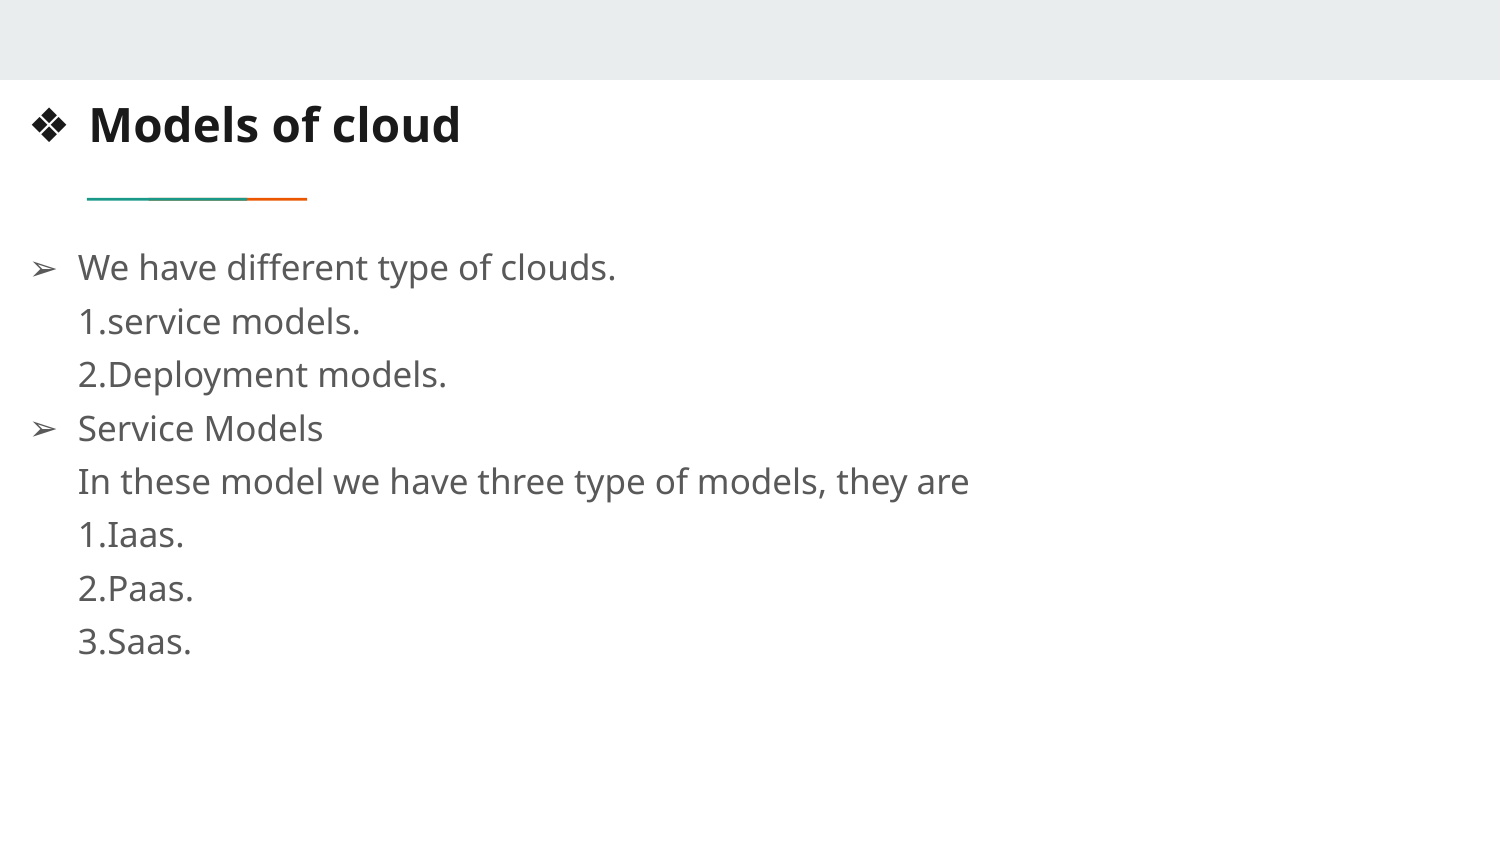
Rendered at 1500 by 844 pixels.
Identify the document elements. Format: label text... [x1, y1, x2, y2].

list We have different type of clouds. 1.service models. 2.Deployment models. Service Models In these model we have three type of models, they are 1.Iaas. 2.Paas. 3.Saas. [0, 224, 1262, 695]
title Models of cloud [0, 80, 1262, 168]
